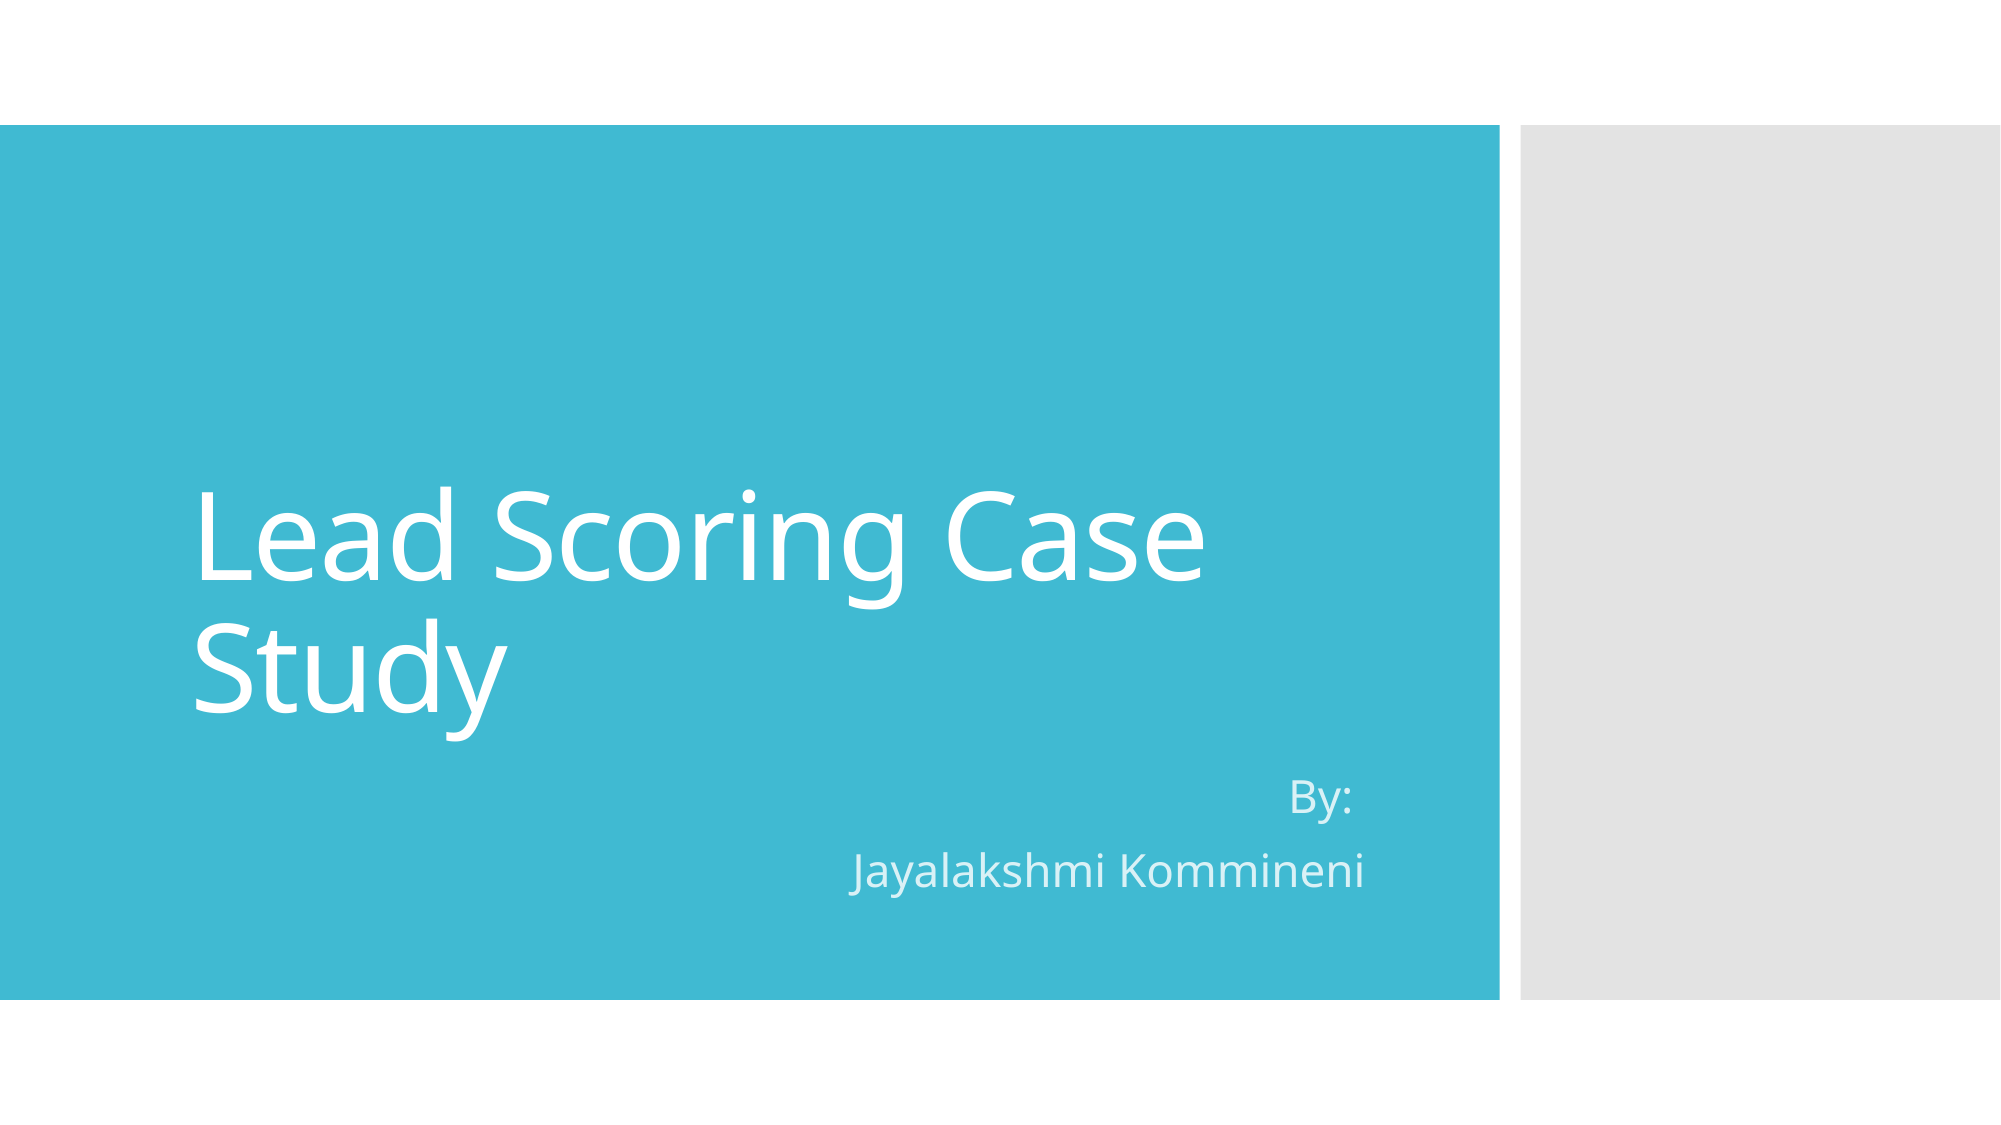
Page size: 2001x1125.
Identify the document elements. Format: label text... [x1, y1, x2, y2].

subtitle By: Jayalakshmi Kommineni [180, 766, 1381, 917]
title Lead Scoring Case Study [175, 213, 1376, 747]
